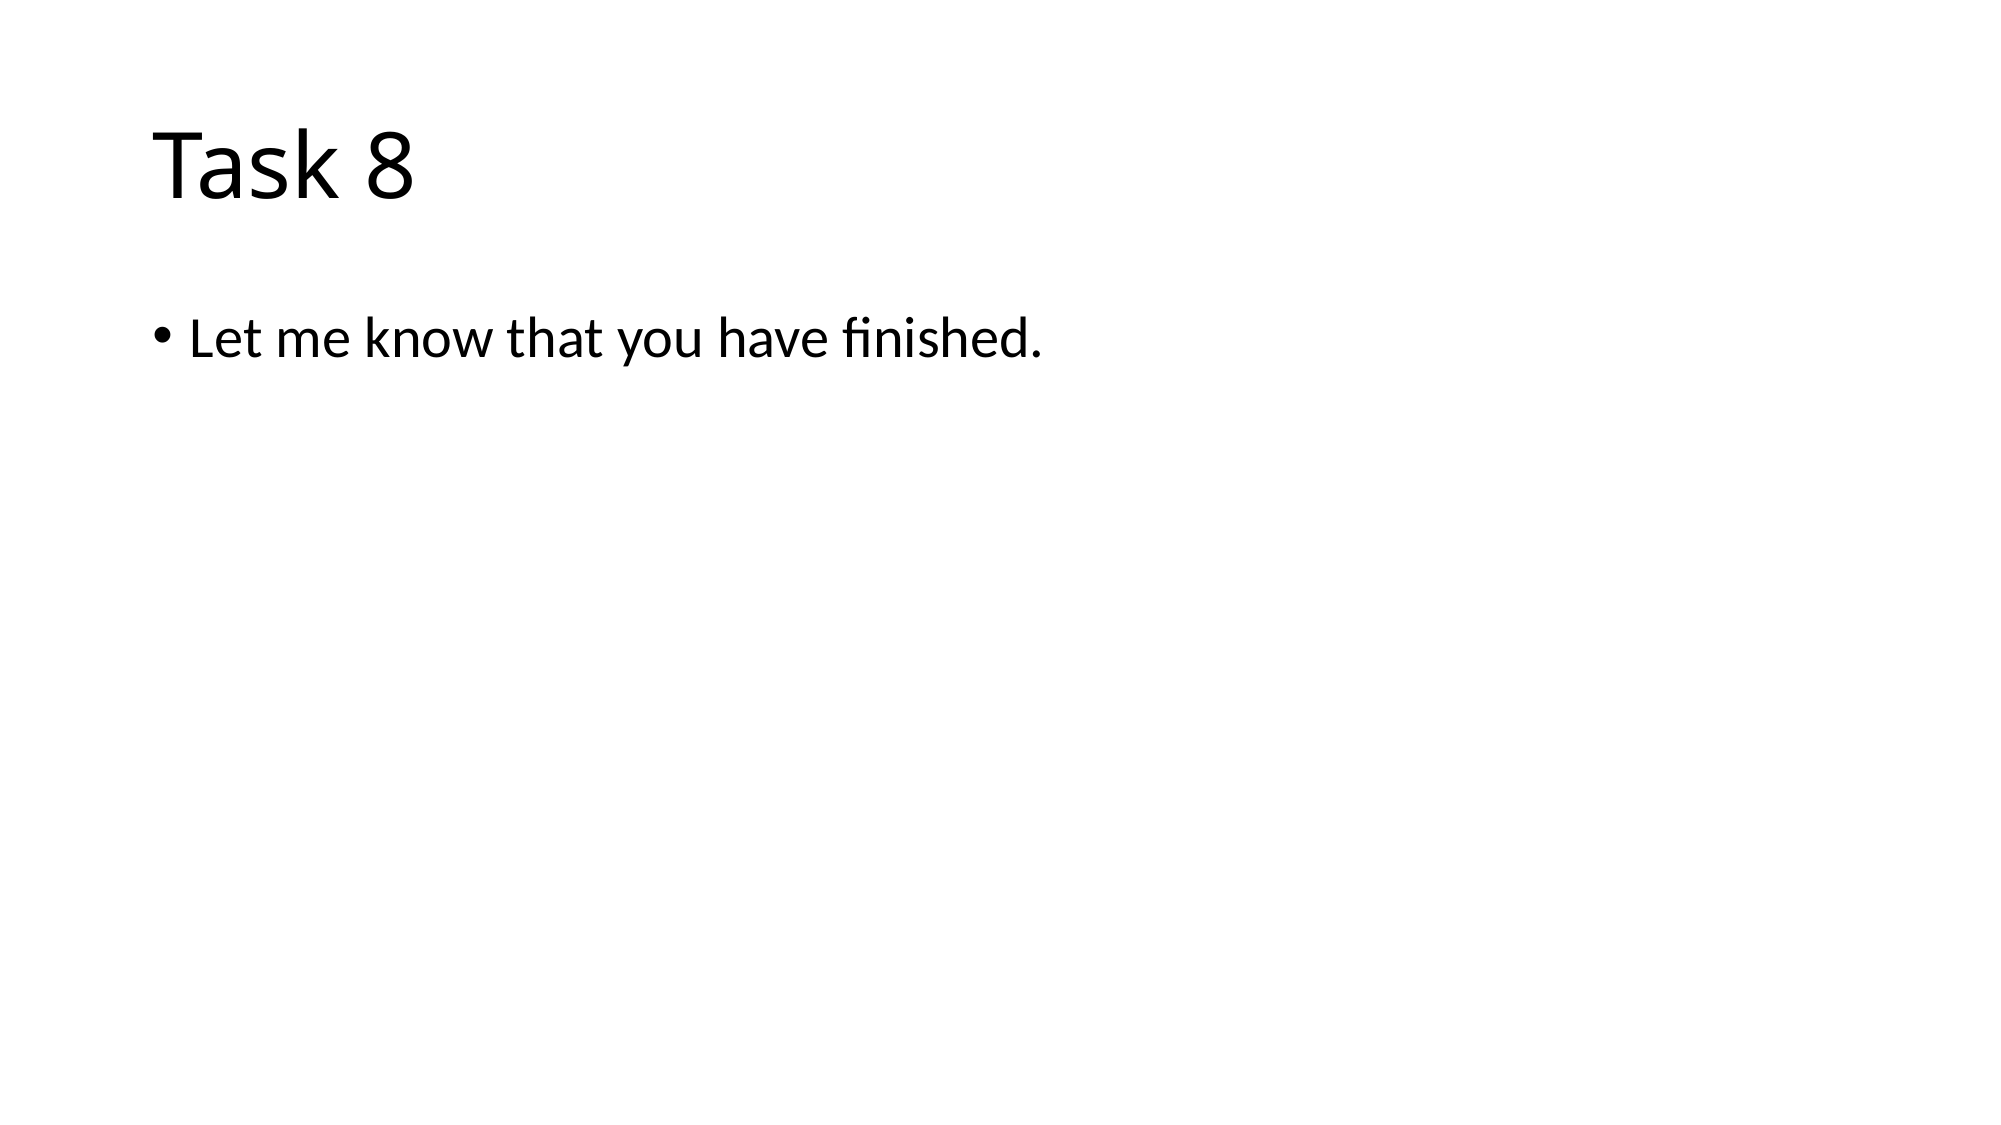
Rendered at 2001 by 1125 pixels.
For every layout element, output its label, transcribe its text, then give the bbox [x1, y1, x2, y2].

list Let me know that you have finished. [137, 299, 1863, 1014]
title Task 8 [137, 59, 1863, 278]
